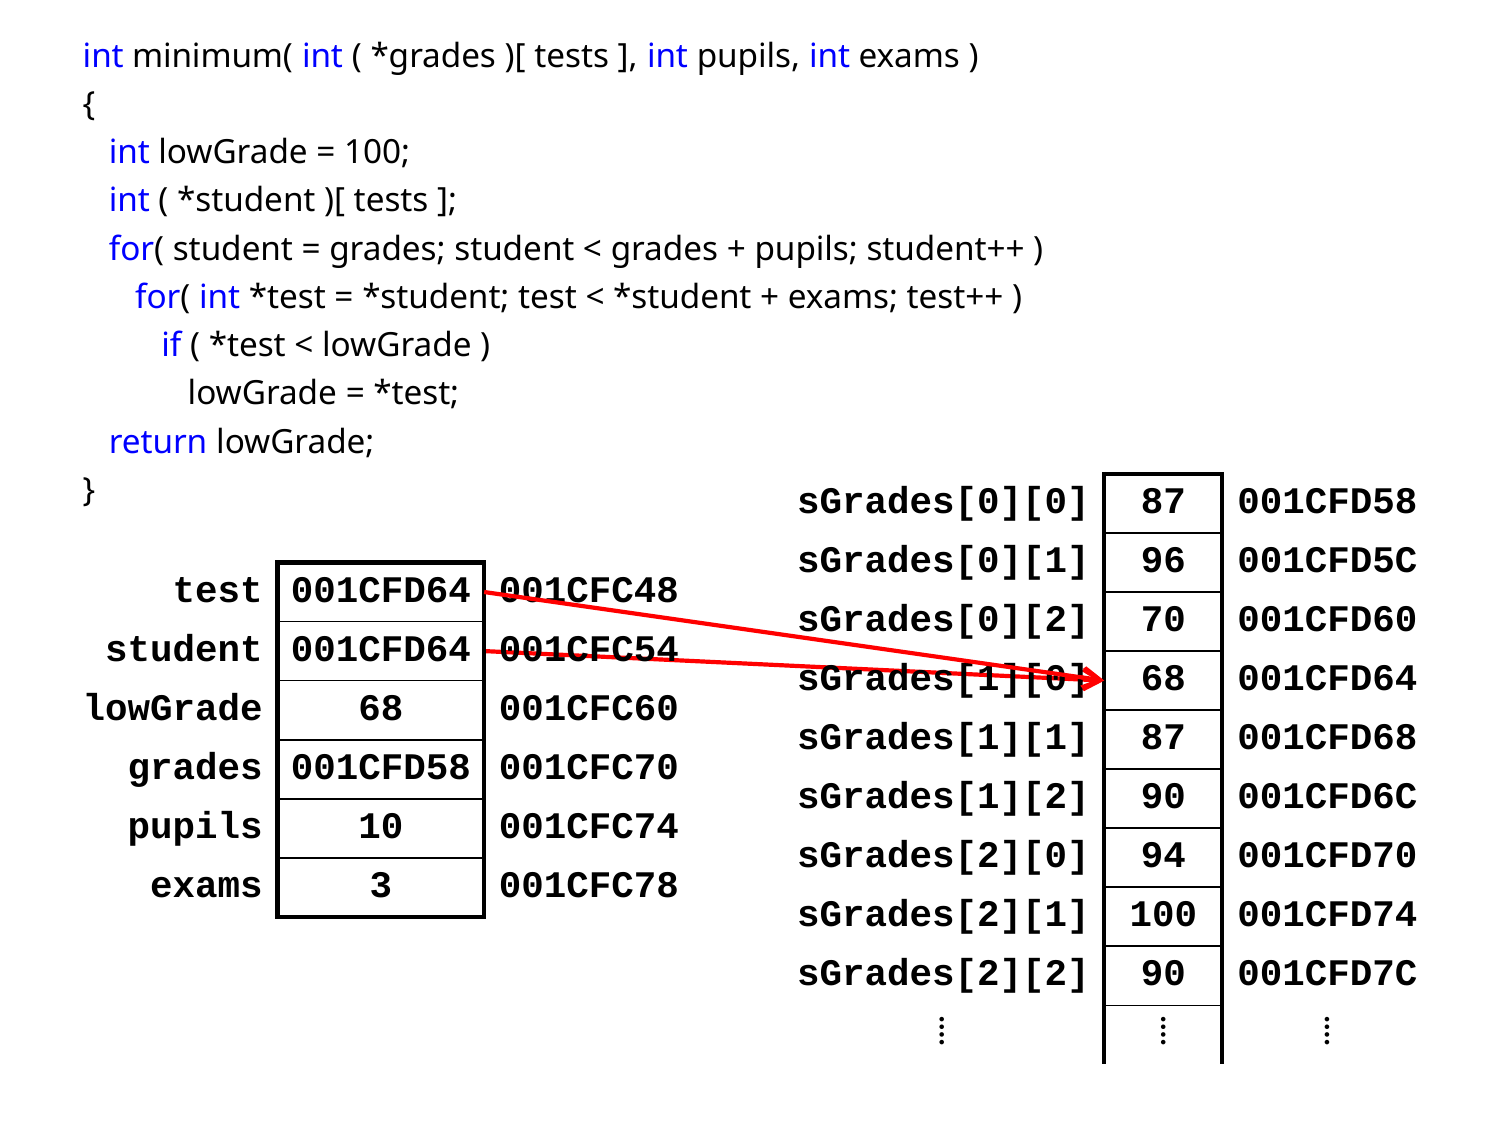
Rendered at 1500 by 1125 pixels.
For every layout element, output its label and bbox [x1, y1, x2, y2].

table_cell [780, 533, 1102, 679]
table_cell [1106, 534, 1220, 591]
text_box [691, 660, 780, 666]
table_cell [280, 741, 482, 798]
table_cell [1106, 652, 1220, 709]
text_box [484, 591, 1105, 689]
table_cell [280, 622, 482, 680]
table_cell [280, 859, 482, 915]
table_cell [71, 622, 275, 917]
table_header [1106, 476, 1220, 532]
table_cell [280, 800, 482, 857]
table_cell [280, 681, 482, 739]
list [70, 30, 1430, 534]
table_cell [1106, 1006, 1220, 1064]
table_header [486, 593, 686, 622]
table_cell [486, 622, 691, 917]
table_cell [1106, 711, 1220, 768]
table_header [1224, 474, 1429, 533]
table_header [486, 563, 691, 621]
table_cell [1106, 888, 1220, 945]
table_header [71, 563, 275, 622]
table_cell [1106, 770, 1220, 827]
table_header [780, 474, 1102, 533]
table_cell [1106, 593, 1220, 650]
table_cell [780, 635, 1102, 1064]
table_cell [1224, 533, 1429, 1064]
table_header [280, 565, 482, 621]
table_cell [1106, 829, 1220, 886]
table_cell [1106, 947, 1220, 1005]
